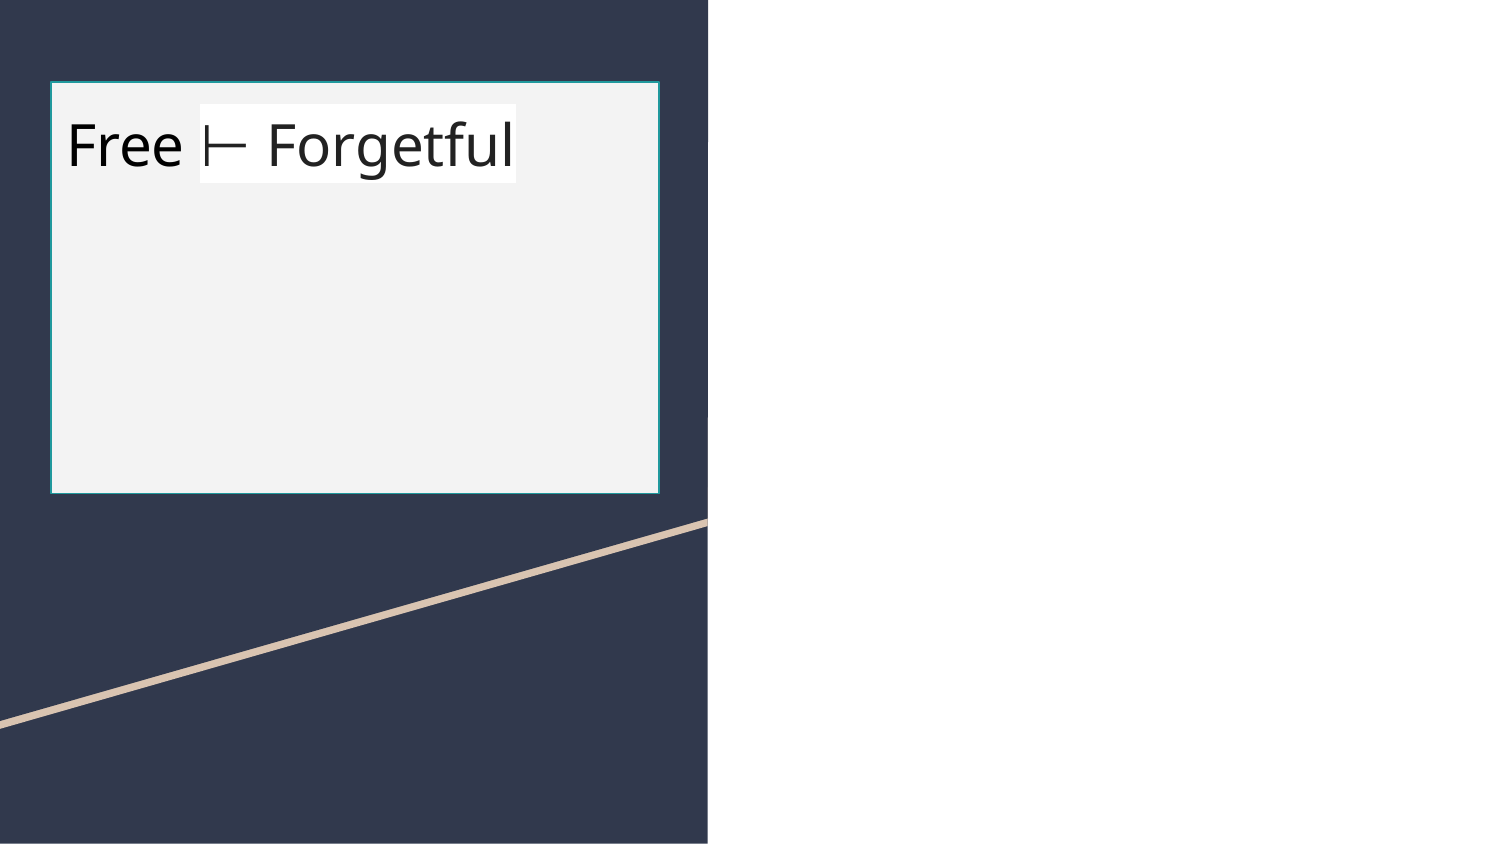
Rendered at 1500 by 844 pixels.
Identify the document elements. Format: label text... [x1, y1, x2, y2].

title Free ⊢ Forgetful [51, 82, 660, 494]
